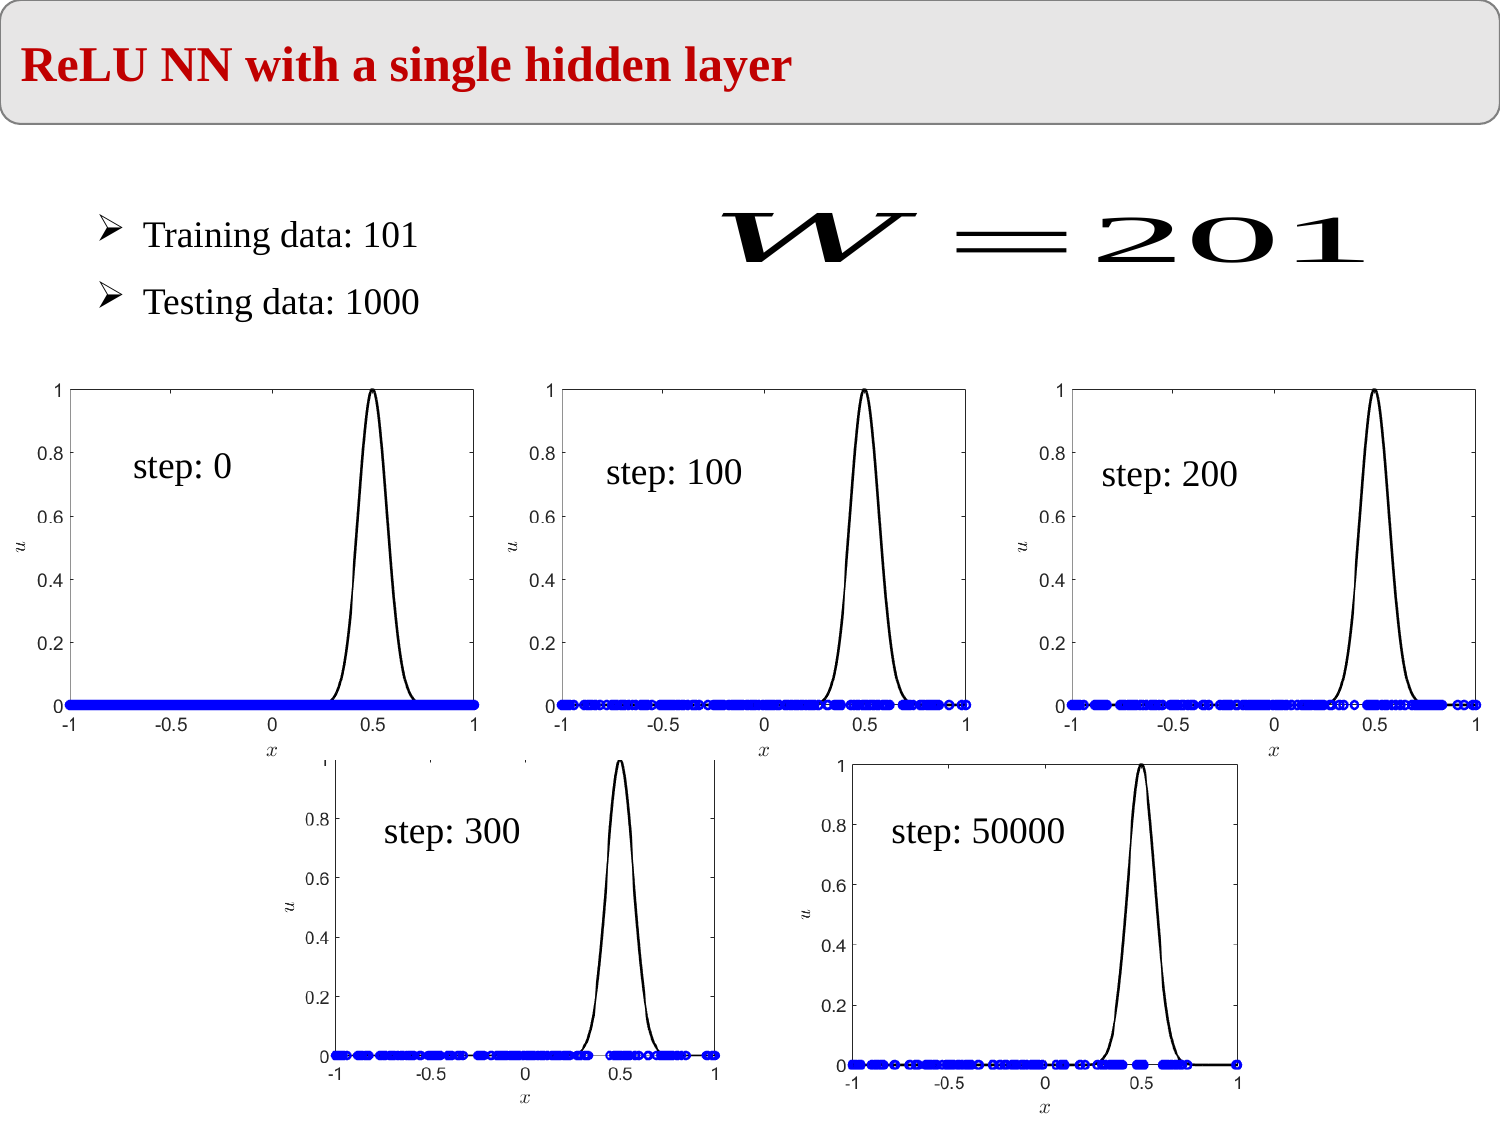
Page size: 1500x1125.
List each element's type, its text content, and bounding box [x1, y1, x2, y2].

picture [0, 365, 1495, 1118]
text_box ReLU NN with a single hidden layer [0, 0, 1500, 125]
